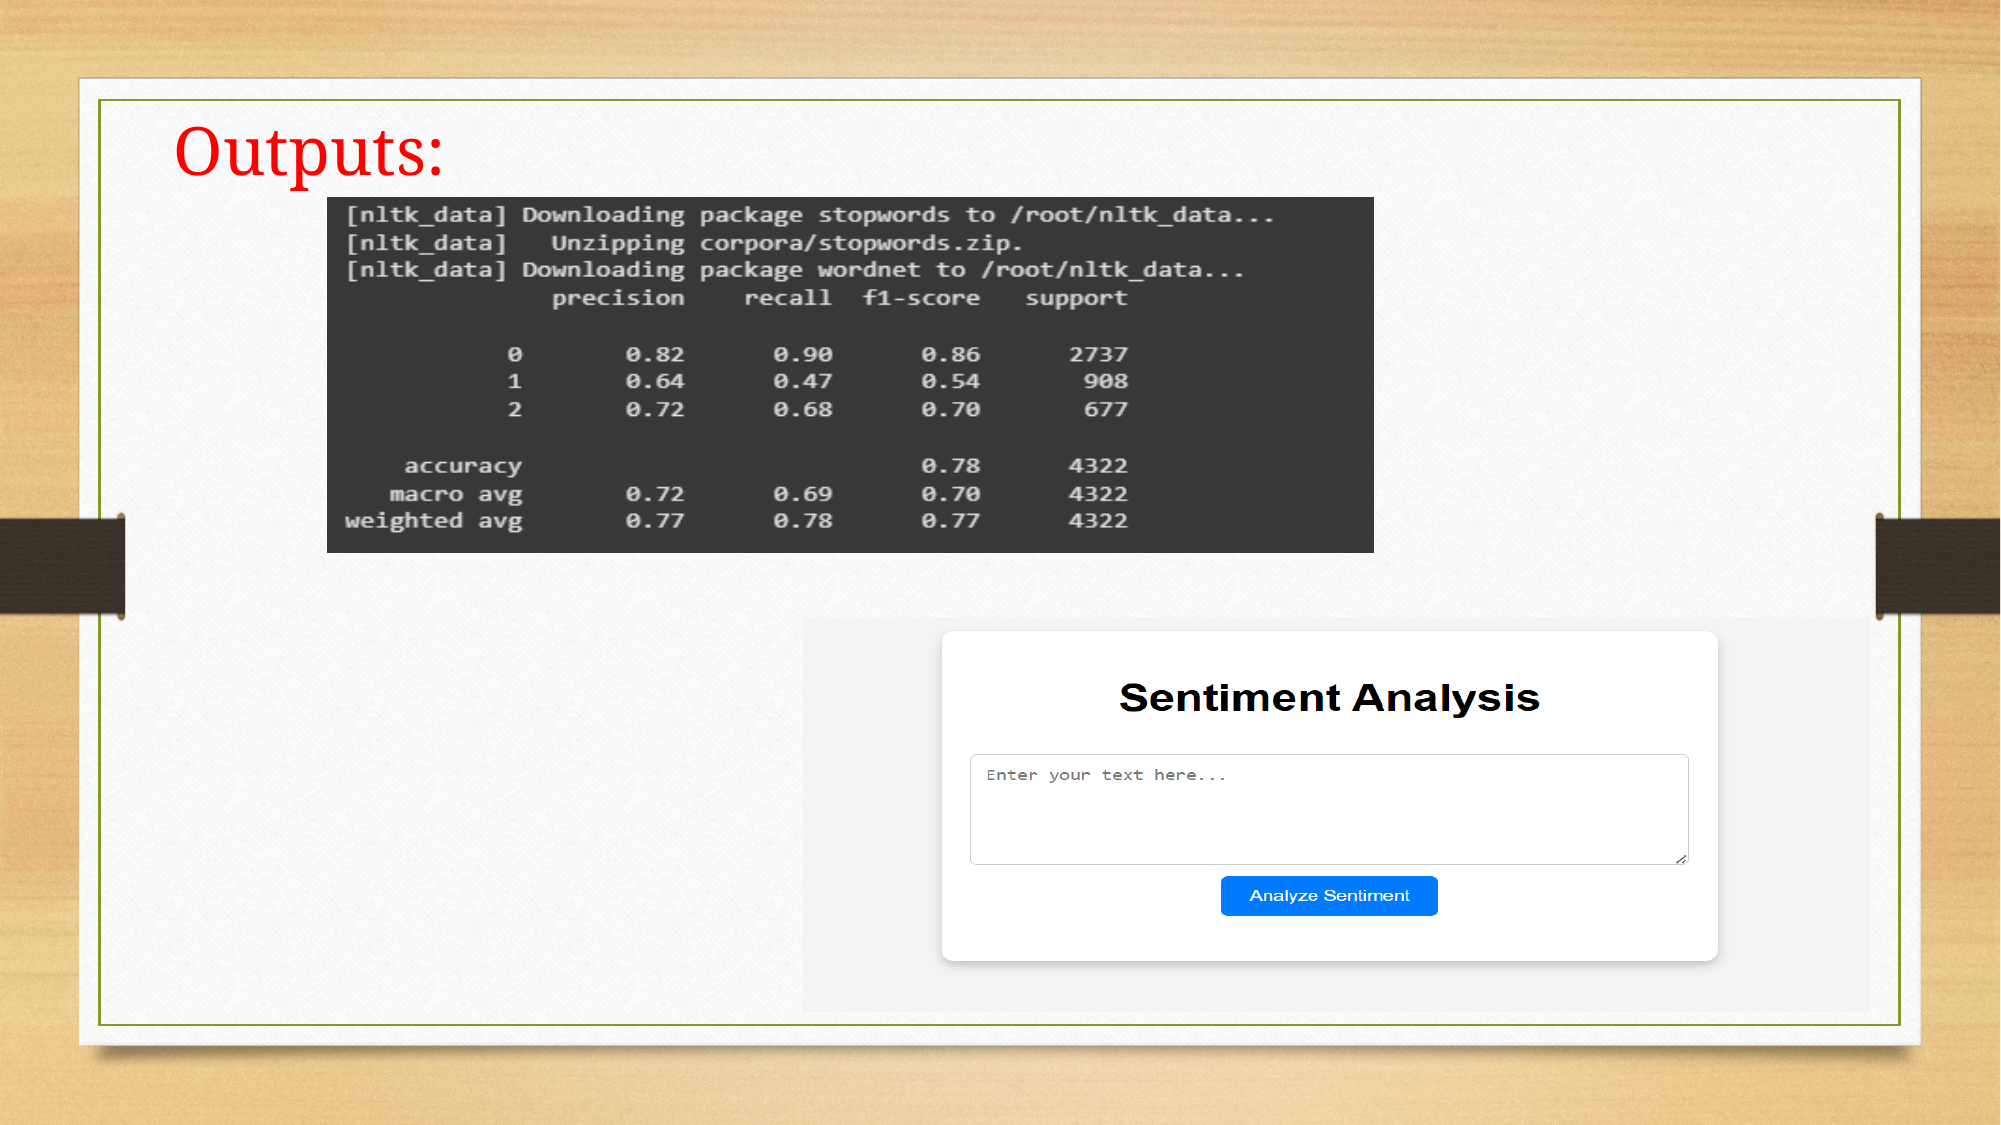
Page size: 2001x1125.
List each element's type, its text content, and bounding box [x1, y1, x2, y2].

text_box Outputs: [159, 101, 685, 197]
picture [0, 0, 2001, 1125]
